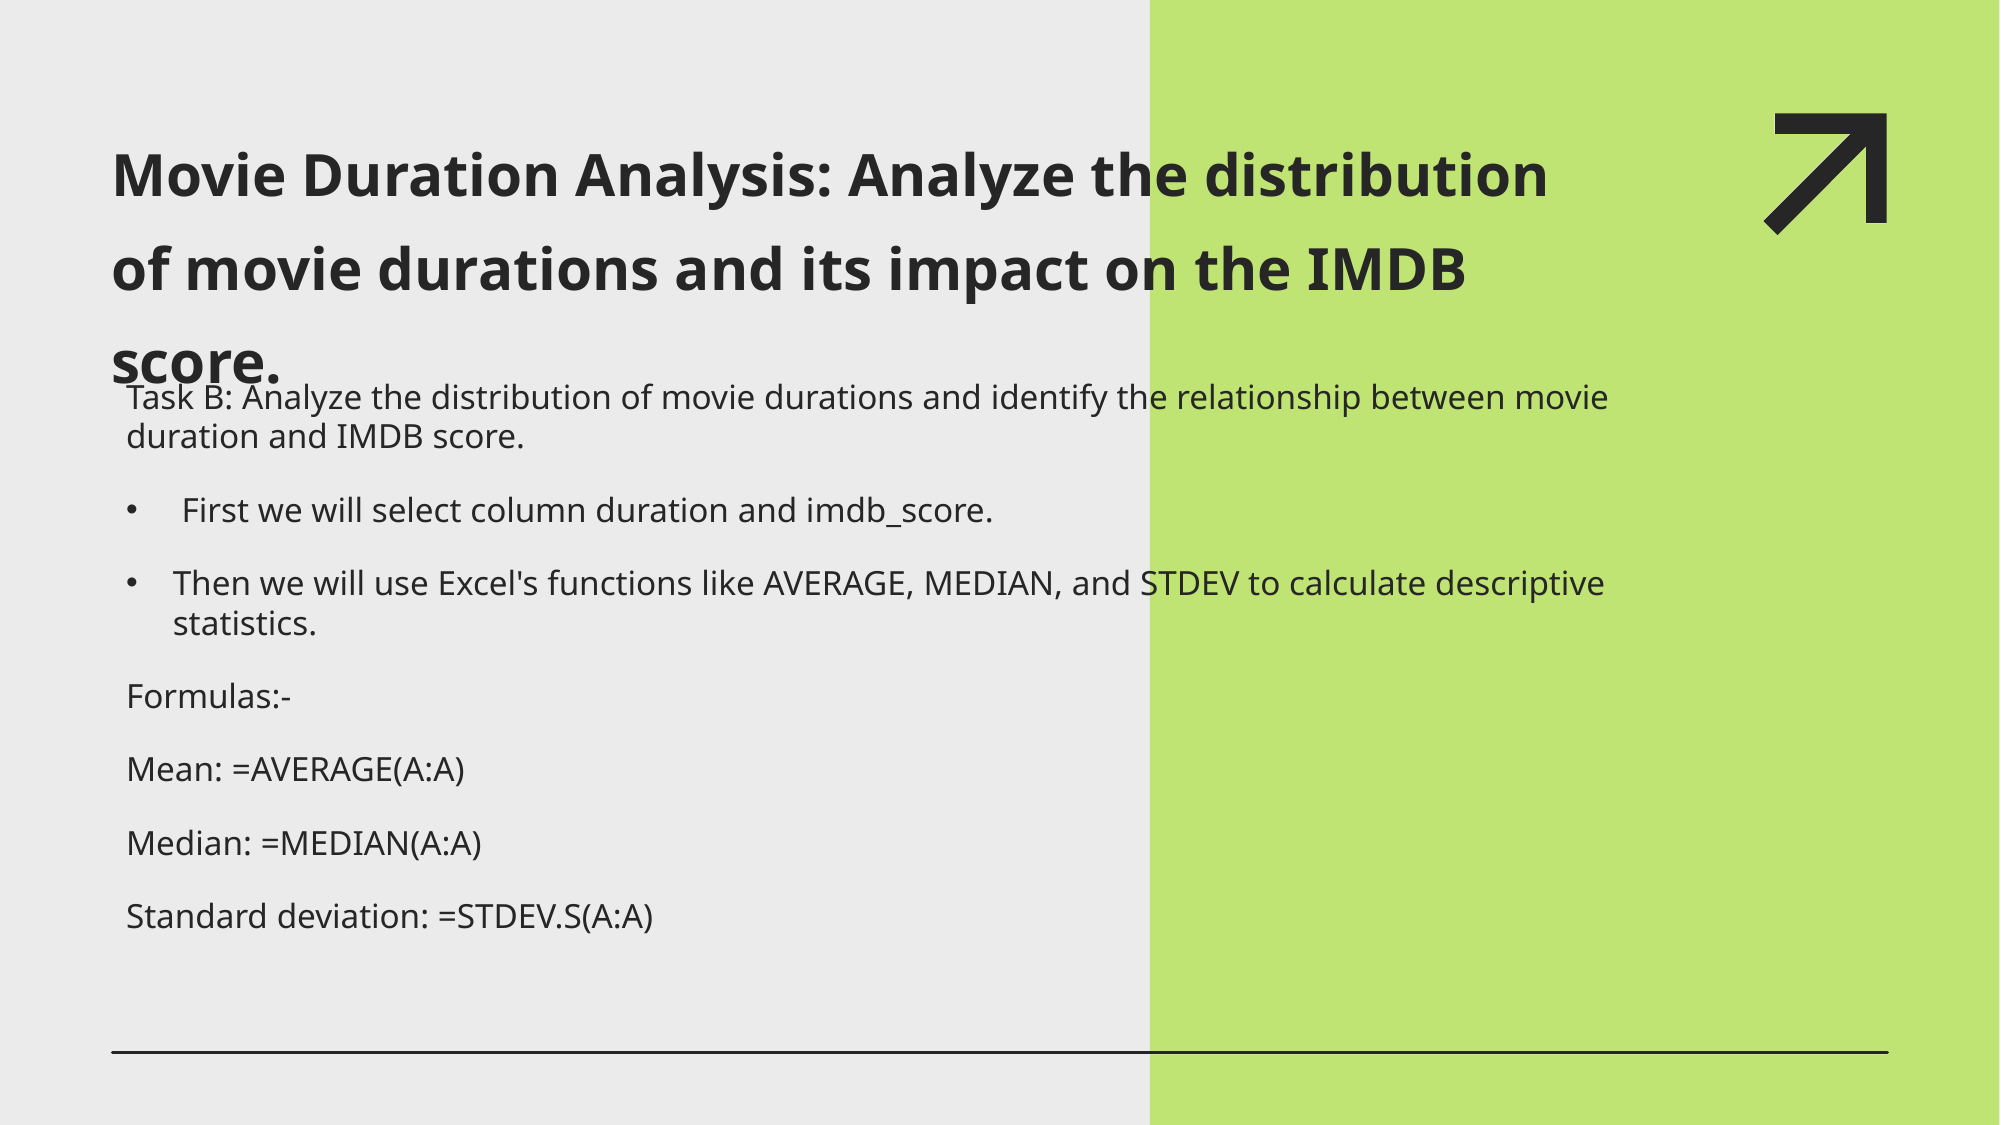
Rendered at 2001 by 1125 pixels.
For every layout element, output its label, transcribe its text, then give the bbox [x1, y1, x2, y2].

list Task B: Analyze the distribution of movie durations and identify the relationship between movie duration and IMDB score. First we will select column duration and imdb_score. Then we will use Excel's functions like AVERAGE, MEDIAN, and STDEV to calculate descriptive statistics. Formulas:- Mean: =AVERAGE(A:A) Median: =MEDIAN(A:A) Standard deviation: =STDEV.S(A:A) [111, 375, 1684, 1011]
title Movie Duration Analysis: Analyze the distribution of movie durations and its impact on the IMDB score. [111, 113, 1684, 327]
